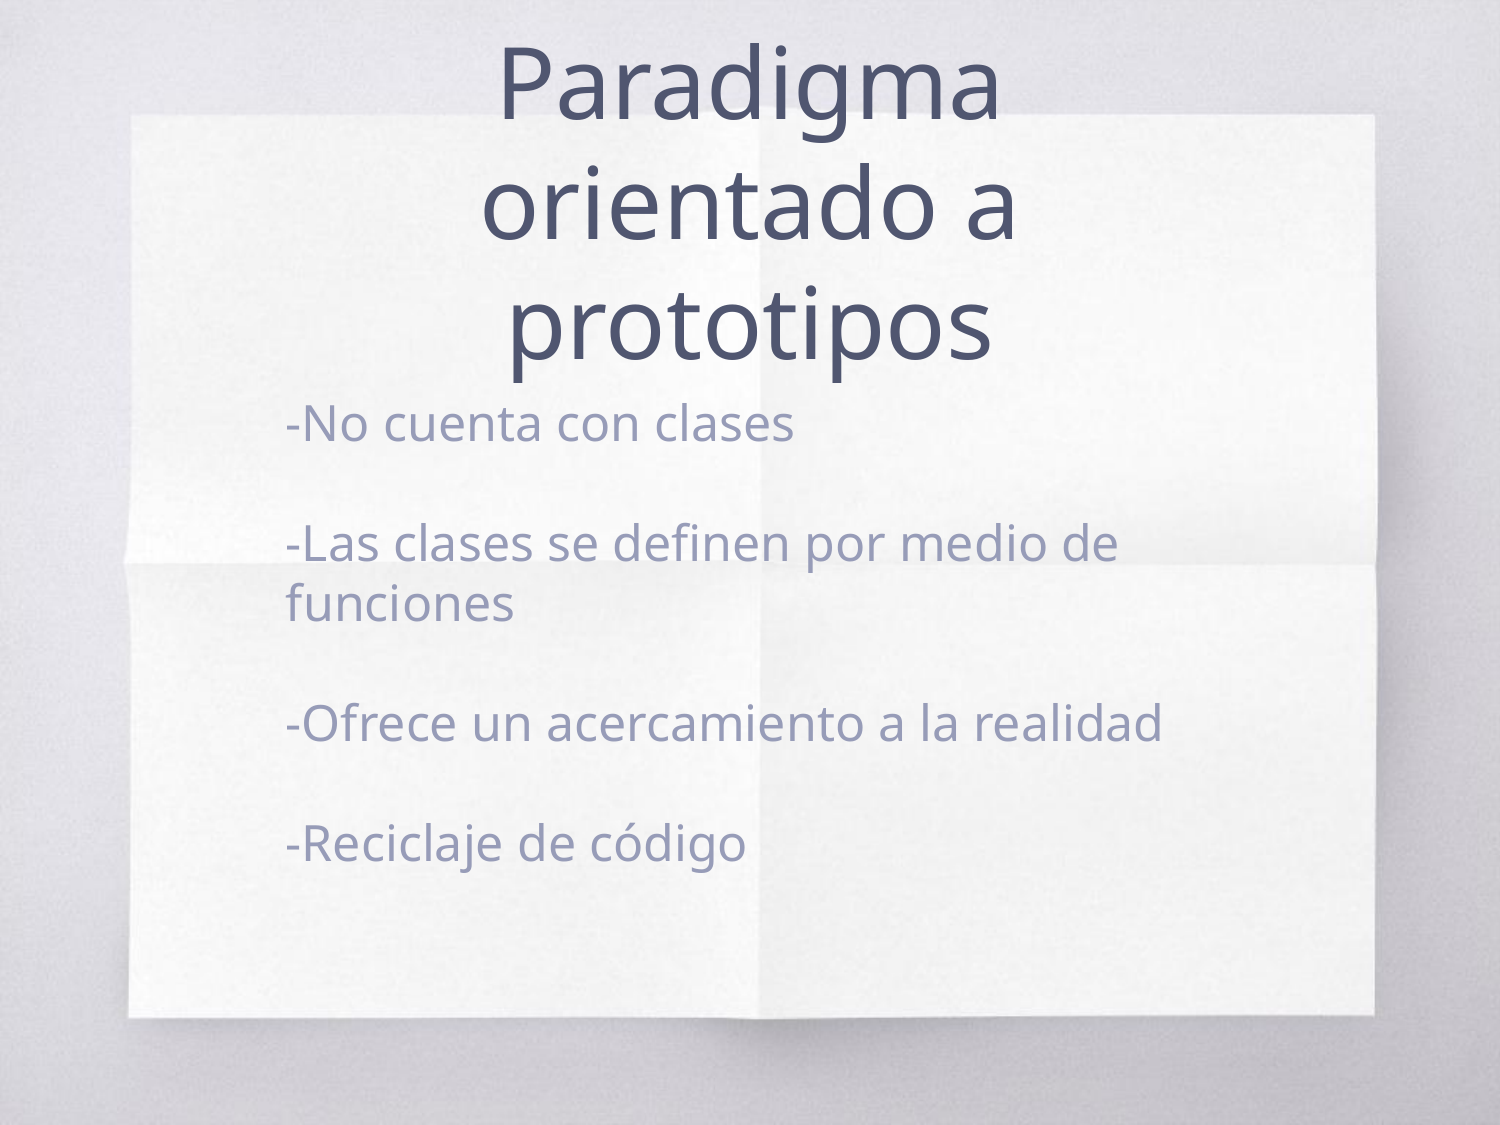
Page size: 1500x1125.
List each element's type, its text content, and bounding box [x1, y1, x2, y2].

picture [0, 0, 1500, 1125]
subtitle -No cuenta con clases -Las clases se definen por medio de funciones -Ofrece un acercamiento a la realidad -Reciclaje de código [270, 376, 1230, 977]
title Paradigma orientado a prototipos [270, 251, 1230, 376]
